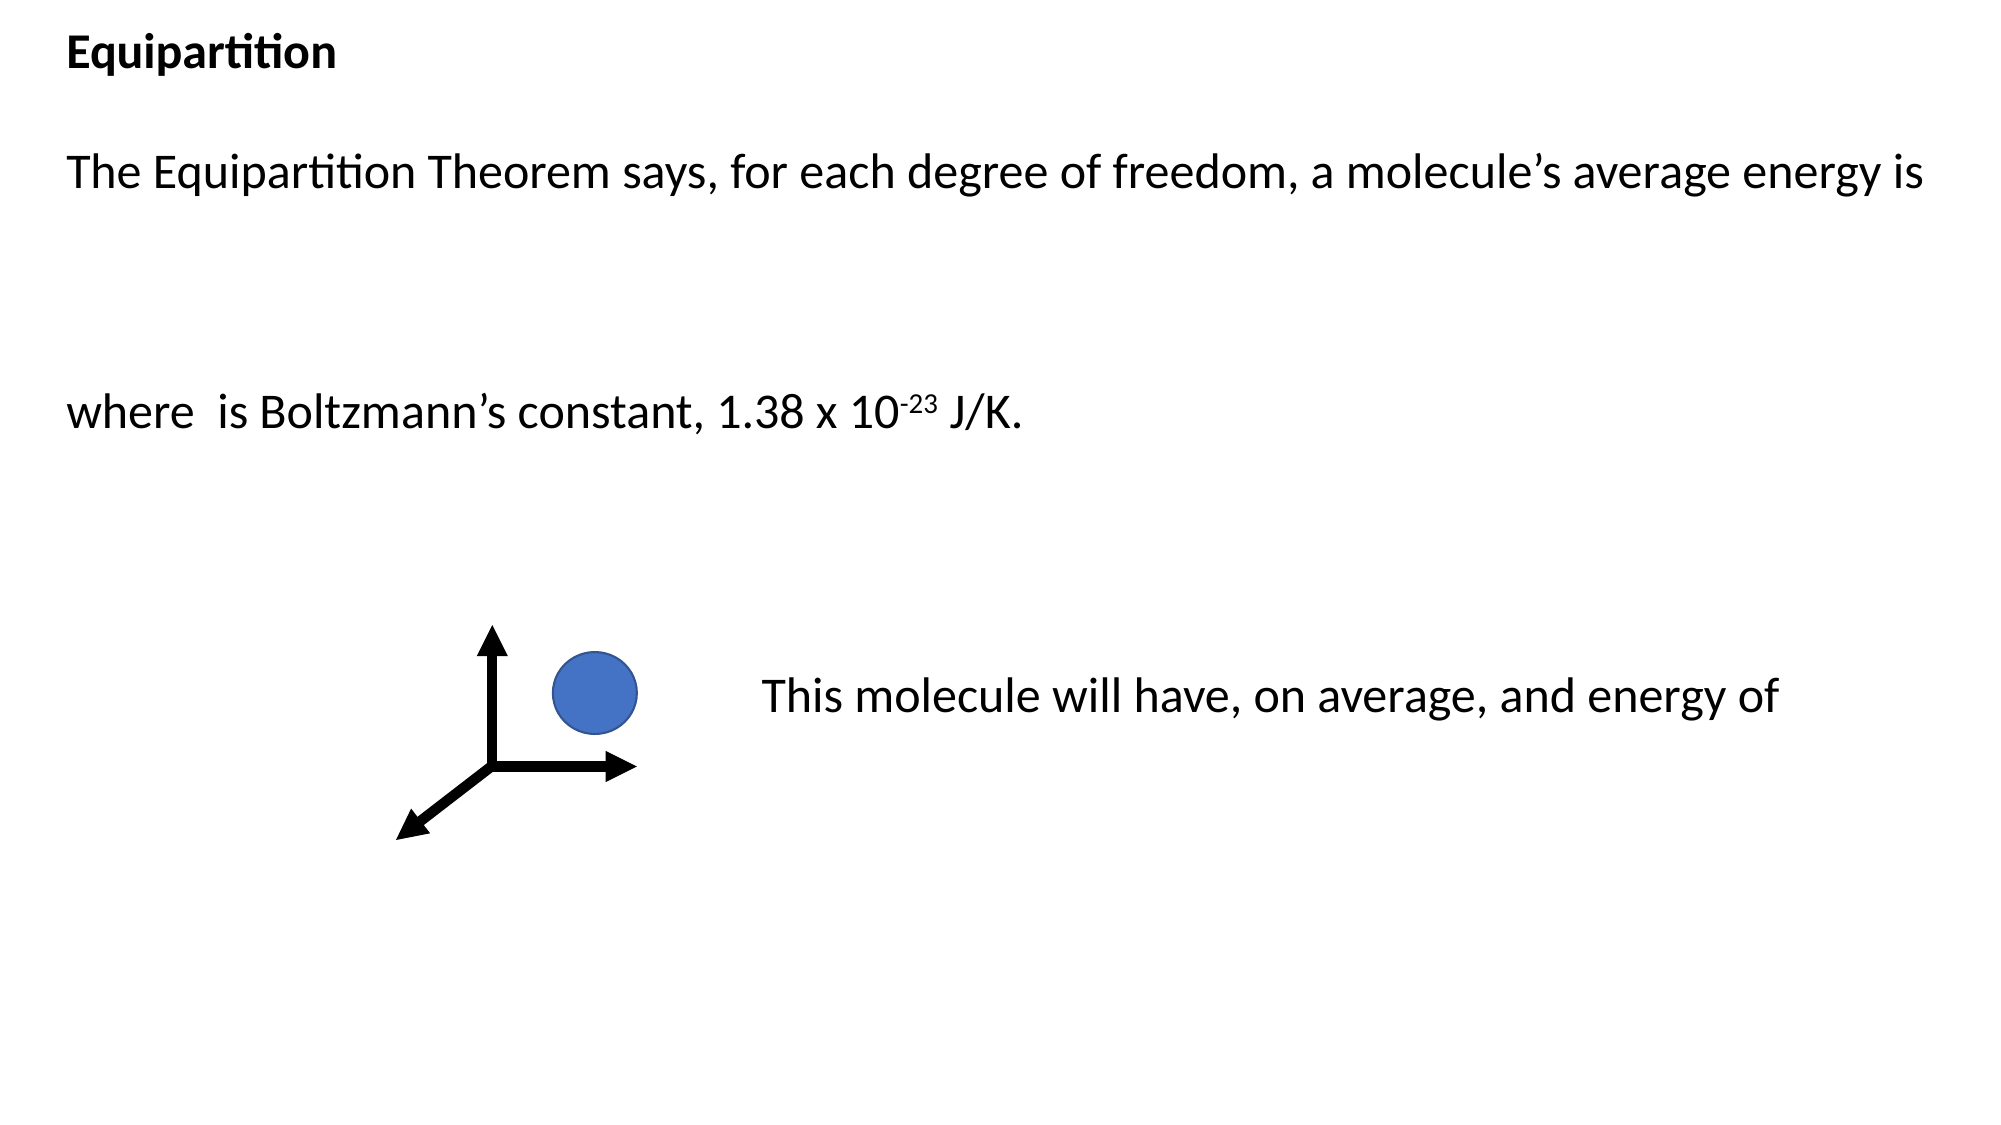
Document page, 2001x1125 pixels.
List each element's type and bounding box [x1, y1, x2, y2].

text_box [395, 765, 492, 840]
text_box [551, 650, 638, 736]
